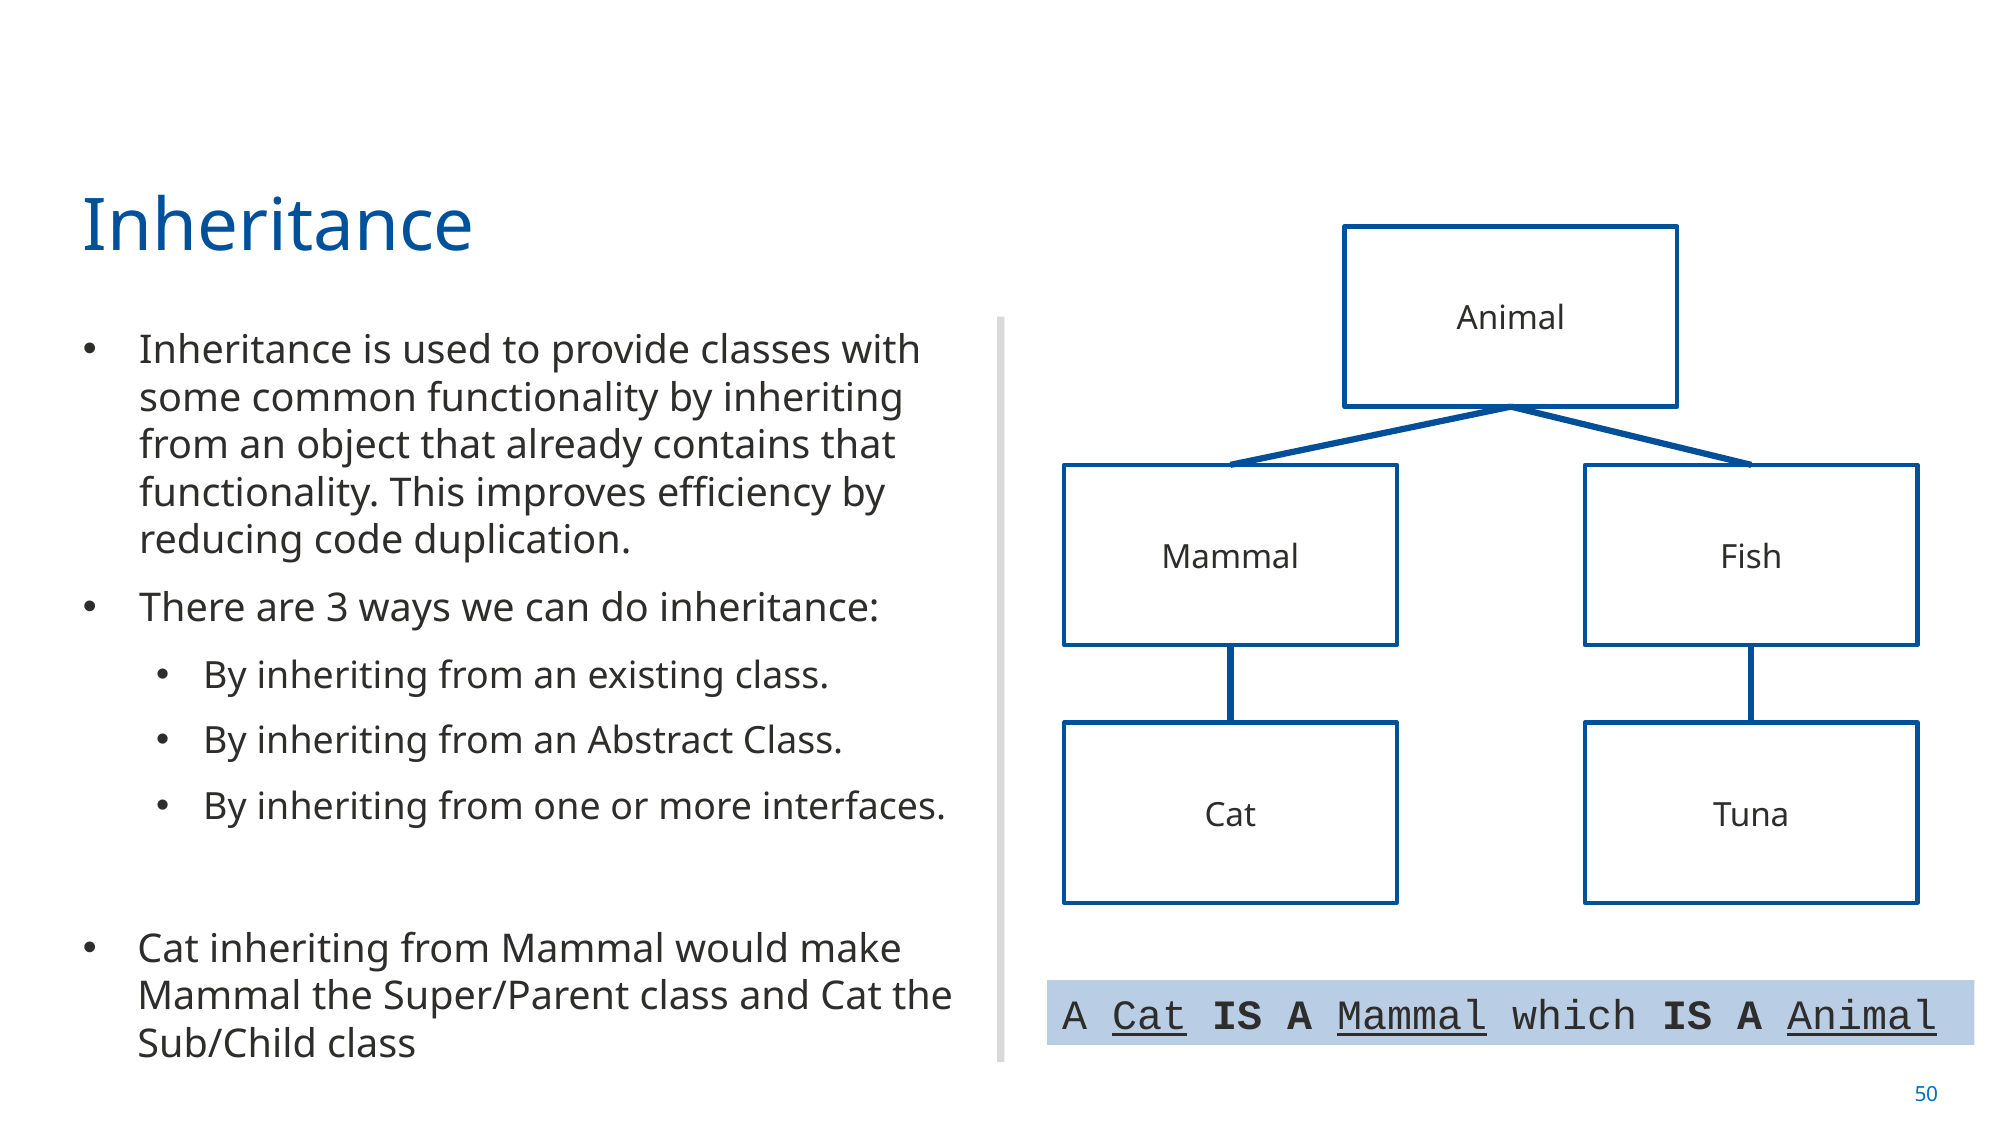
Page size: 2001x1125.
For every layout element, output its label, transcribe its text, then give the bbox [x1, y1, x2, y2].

text_box Animal [1342, 224, 1679, 404]
list Inheritance is used to provide classes with some common functionality by inheriting from an object that already contains that functionality. This improves efficiency by reducing code duplication. There are 3 ways we can do inheritance: By inheriting from an existing class. By inheriting from an Abstract Class. By inheriting from one or more interfaces. Cat inheriting from Mammal would make Mammal the Super/Parent class and Cat the Sub/Child class [67, 316, 984, 1063]
title Inheritance [67, 170, 1565, 273]
text_box Tuna [1583, 720, 1920, 905]
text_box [1230, 406, 1508, 466]
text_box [1510, 406, 1752, 466]
text_box Mammal [1062, 463, 1399, 647]
text_box A Cat IS A Mammal which IS A Animal [1047, 980, 1975, 1045]
text_box Cat [1062, 720, 1399, 905]
text_box Fish [1583, 463, 1920, 647]
